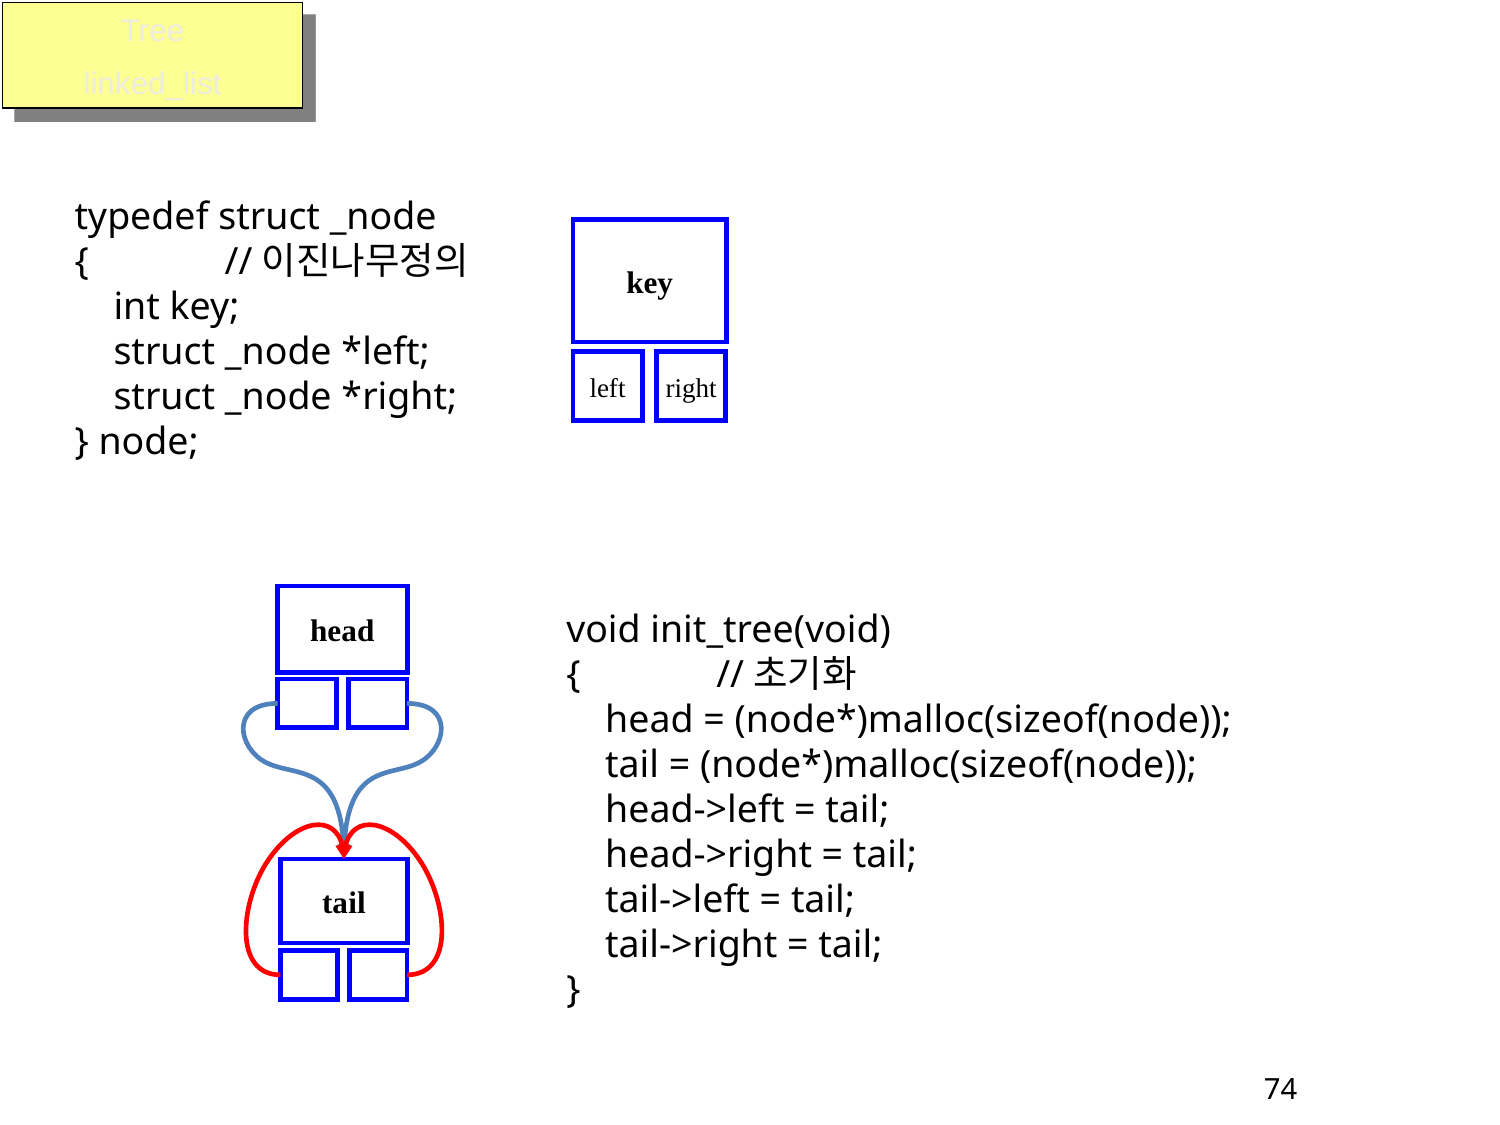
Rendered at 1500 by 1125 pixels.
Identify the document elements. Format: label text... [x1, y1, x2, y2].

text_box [274, 703, 345, 857]
text_box 74 [1151, 1062, 1313, 1125]
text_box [345, 703, 410, 856]
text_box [277, 585, 408, 703]
text_box key [572, 219, 727, 342]
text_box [280, 982, 408, 1000]
text_box left [572, 351, 643, 421]
text_box Tree linked_list [2, 2, 303, 109]
text_box typedef struct _node { //이진나무정의 int key; struct _node *left; struct _node *right; } node; [59, 184, 484, 515]
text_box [277, 856, 341, 976]
text_box right [656, 351, 726, 421]
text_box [343, 856, 410, 976]
text_box void init_tree(void) { //초기화 head = (node*)malloc(sizeof(node)); tail = (node*)malloc(sizeof(node)); head->left = tail; head->right = tail; tail->left = tail; tail->right = tail; } [551, 597, 1248, 1018]
